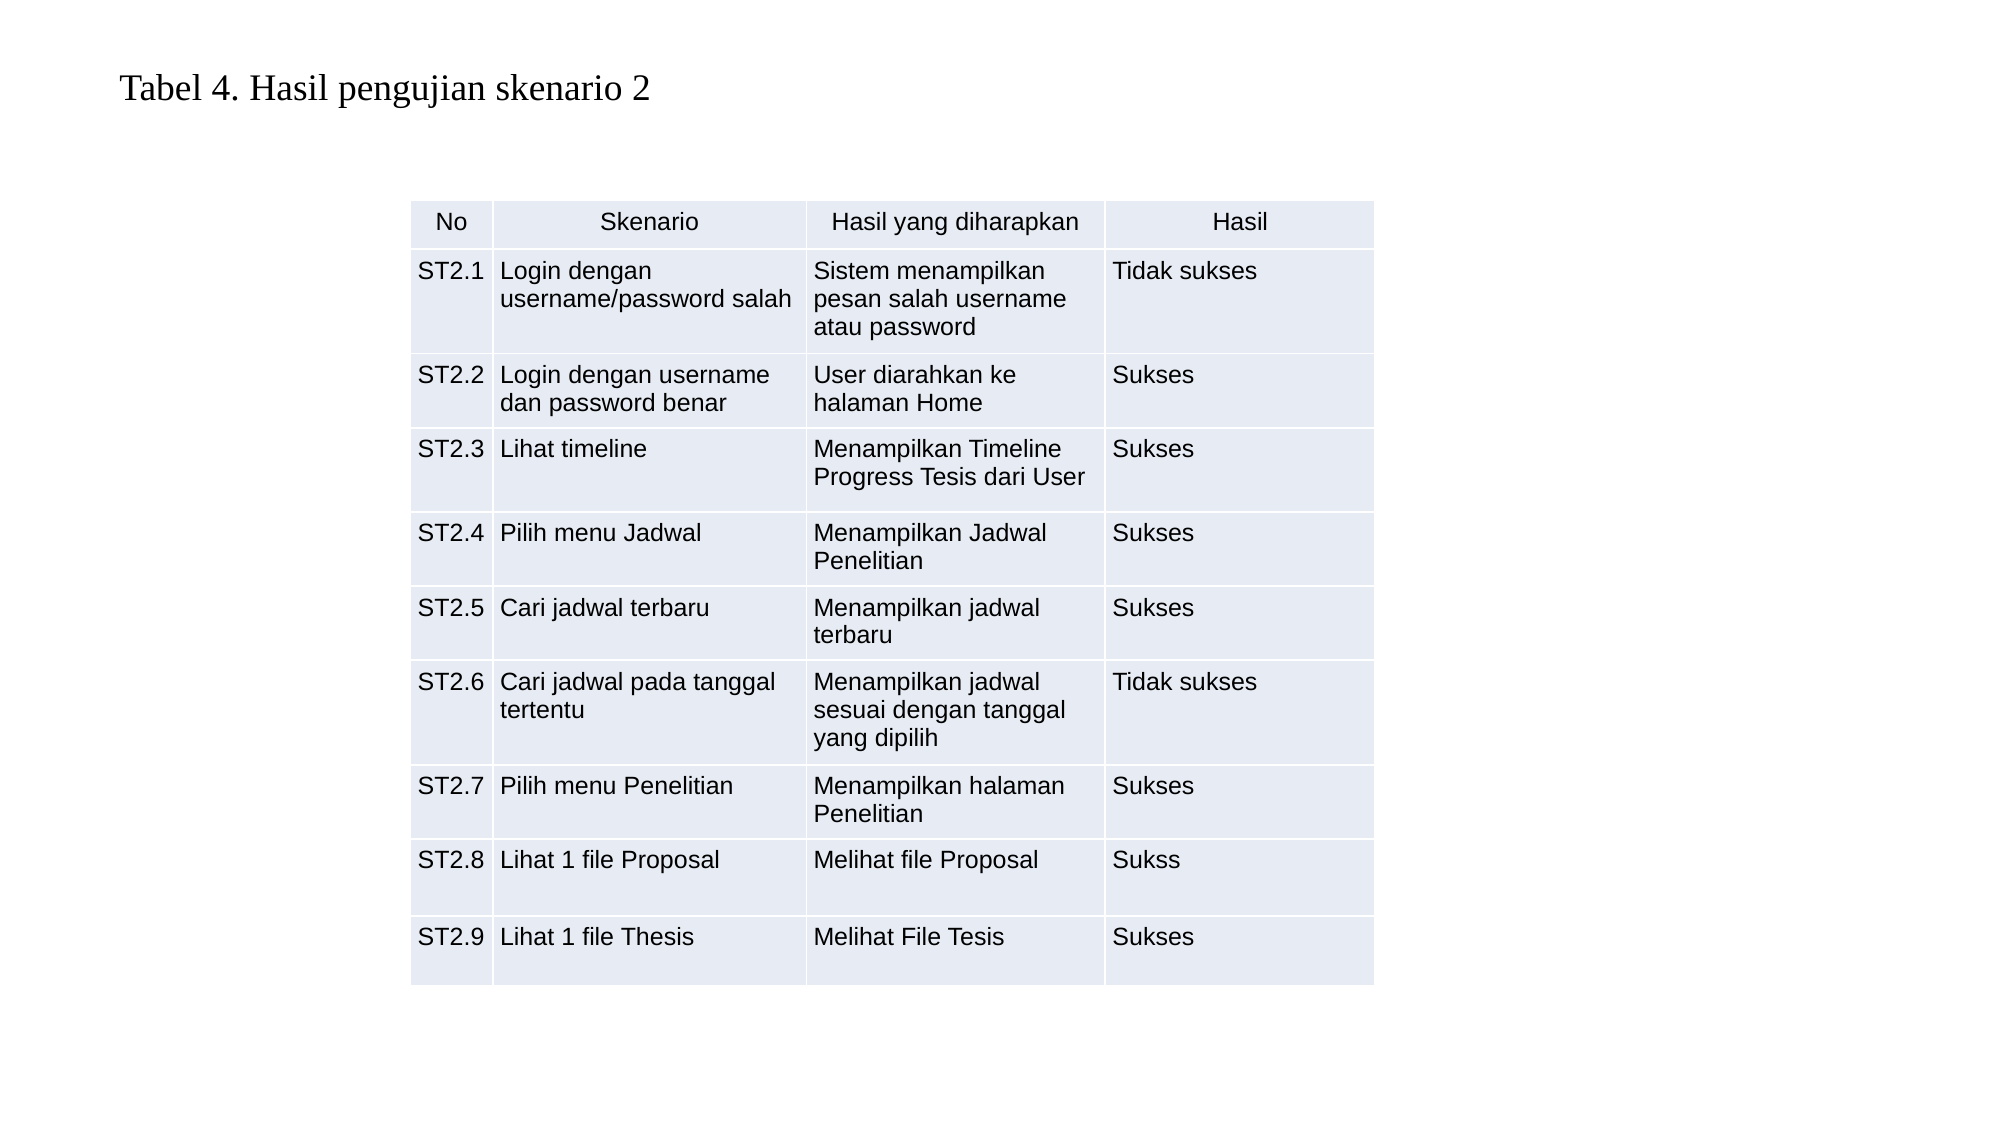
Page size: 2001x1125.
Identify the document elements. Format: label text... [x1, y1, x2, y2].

table_cell ST2.9 [411, 917, 492, 985]
table_cell ST2.2 [411, 354, 492, 427]
table_cell ST2.3 [411, 429, 492, 511]
table_cell Tidak sukses [1106, 661, 1374, 764]
table_cell Menampilkan halaman Penelitian [807, 766, 1104, 838]
table_cell Sukses [1106, 766, 1374, 838]
table_cell ST2.6 [411, 661, 492, 764]
table_cell Sukses [1106, 354, 1374, 427]
table_cell Pilih menu Jadwal [494, 513, 806, 585]
table_cell Lihat timeline [494, 429, 806, 511]
table_cell Sukses [1106, 513, 1374, 585]
table_header No [411, 201, 492, 248]
table_cell Lihat 1 file Thesis [494, 917, 806, 985]
table_cell Cari jadwal pada tanggal tertentu [494, 661, 806, 764]
table_cell Lihat 1 file Proposal [494, 840, 806, 915]
table_cell ST2.1 [411, 250, 492, 353]
table_cell Cari jadwal terbaru [494, 587, 806, 659]
table_cell Melihat File Tesis [807, 917, 1104, 985]
table_header Skenario [494, 201, 806, 248]
table_header Hasil [1106, 201, 1374, 248]
table_cell Tidak sukses [1106, 250, 1374, 353]
table_cell Menampilkan Jadwal Penelitian [807, 513, 1104, 585]
table_cell Sukses [1106, 587, 1374, 659]
table_cell Menampilkan Timeline Progress Tesis dari User [807, 429, 1104, 511]
table_cell Menampilkan jadwal terbaru [807, 587, 1104, 659]
table_cell ST2.7 [411, 766, 492, 838]
table_cell Login dengan username dan password benar [494, 354, 806, 427]
table_cell Pilih menu Penelitian [494, 766, 806, 838]
table_cell Melihat file Proposal [807, 840, 1104, 915]
table_cell ST2.8 [411, 840, 492, 915]
table_cell ST2.4 [411, 513, 492, 585]
table_cell Sukss [1106, 840, 1374, 915]
text_box Tabel 4. Hasil pengujian skenario 2 [104, 55, 1105, 116]
table_cell ST2.5 [411, 587, 492, 659]
table_cell Menampilkan jadwal sesuai dengan tanggal yang dipilih [807, 661, 1104, 764]
table_cell Sukses [1106, 917, 1374, 985]
table_cell Login dengan username/password salah [494, 250, 806, 353]
table_cell User diarahkan ke halaman Home [807, 354, 1104, 427]
table_header Hasil yang diharapkan [807, 201, 1104, 248]
table_cell Sistem menampilkan pesan salah username atau password [807, 250, 1104, 353]
table_cell Sukses [1106, 429, 1374, 511]
